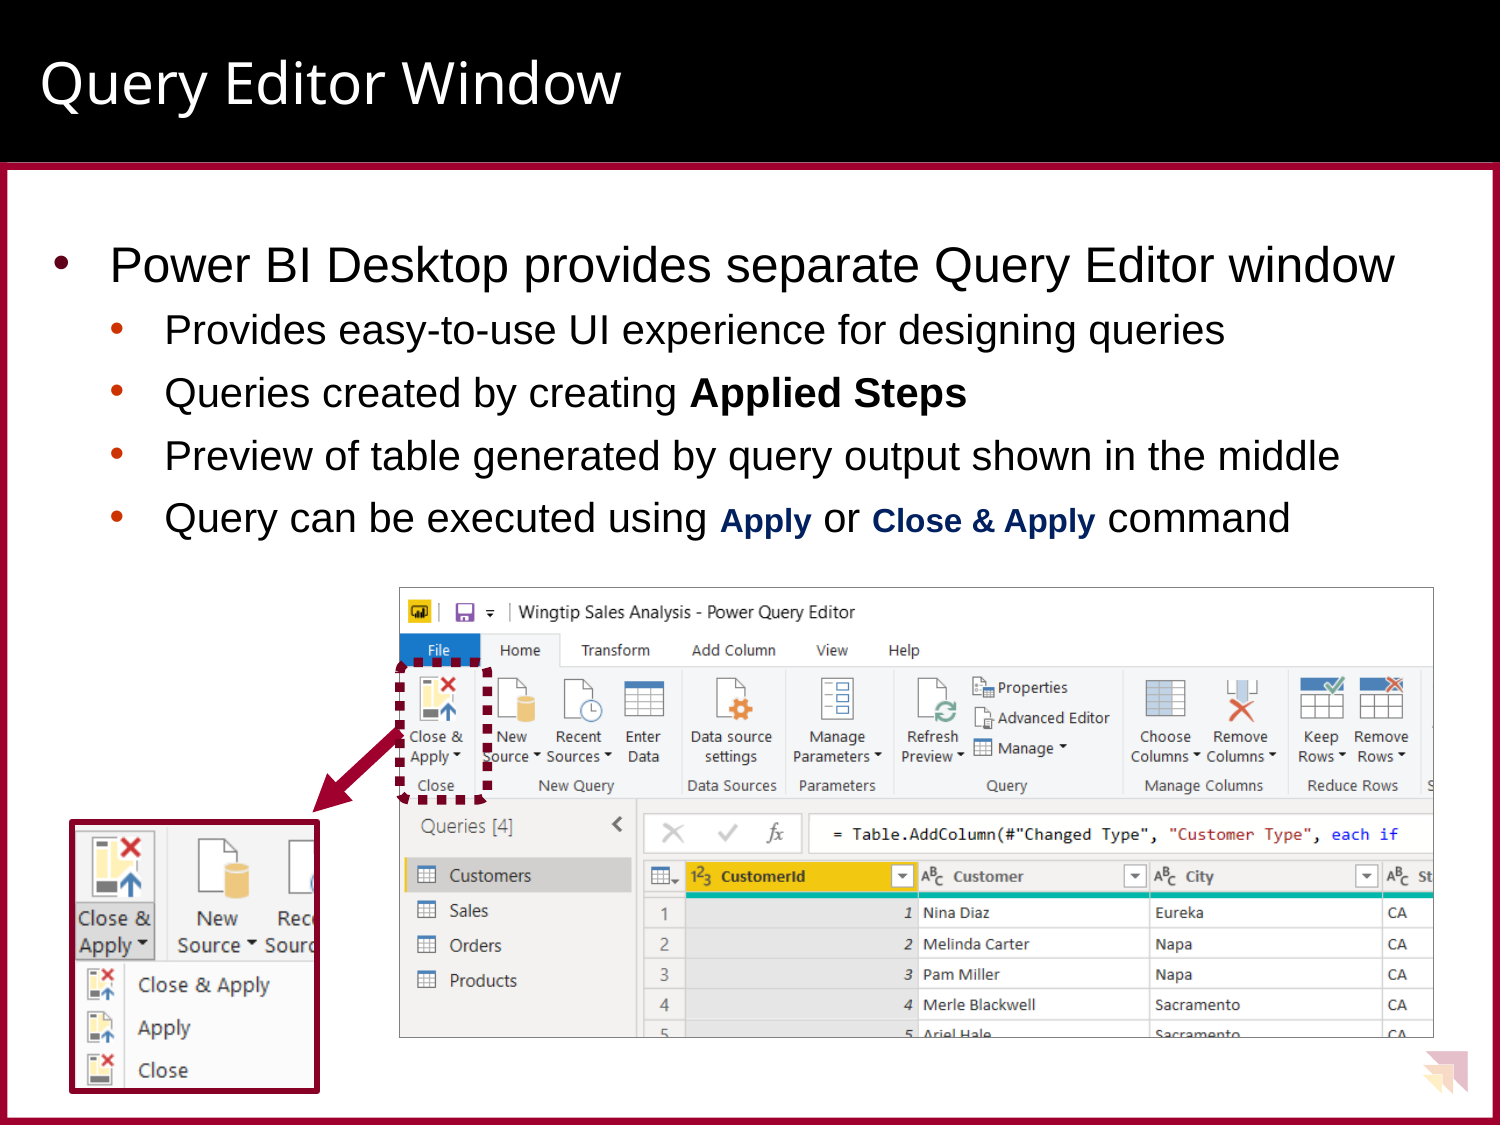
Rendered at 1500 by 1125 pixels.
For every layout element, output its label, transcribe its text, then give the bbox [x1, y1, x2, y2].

picture [74, 824, 315, 1089]
picture [399, 587, 1434, 1038]
title Query Editor Window [24, 12, 1438, 150]
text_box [312, 730, 401, 813]
list Power BI Desktop provides separate Query Editor window Provides easy-to-use UI experience for designing queries Queries created by creating Applied Steps Preview of table generated by query output shown in the middle Query can be executed using Apply or Close & Apply command [37, 224, 1475, 1075]
